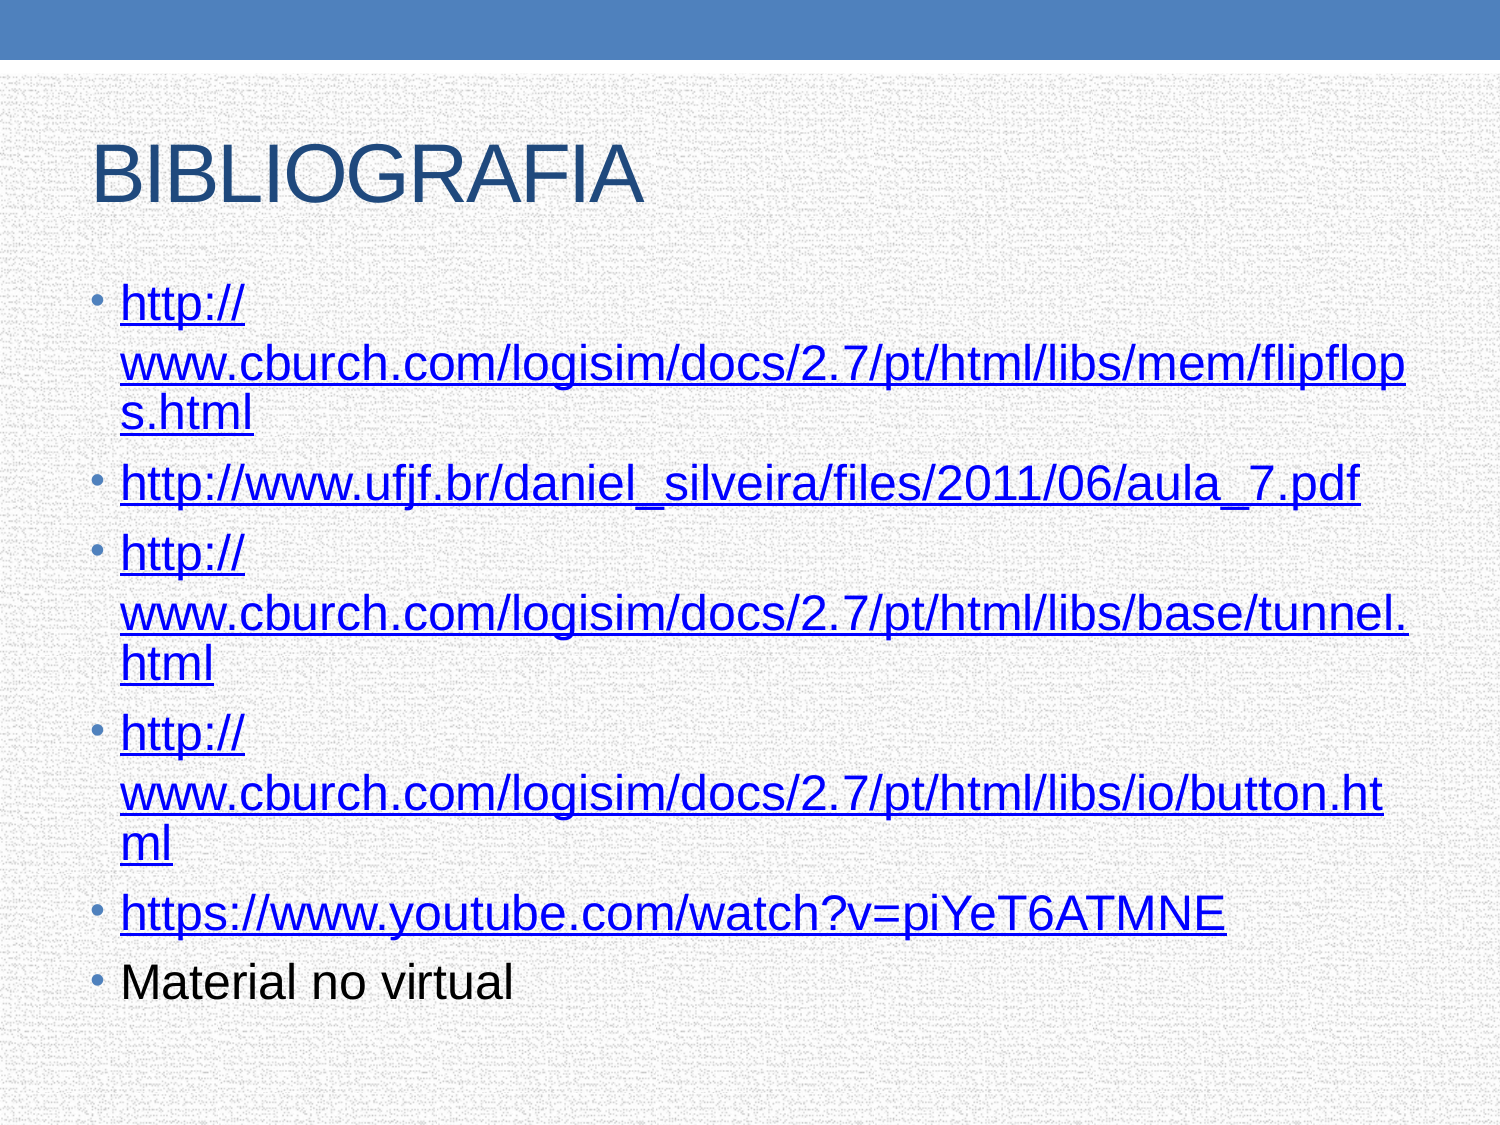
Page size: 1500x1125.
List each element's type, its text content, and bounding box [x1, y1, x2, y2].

title BIBLIOGRAFIA [75, 87, 1425, 250]
list http://www.cburch.com/logisim/docs/2.7/pt/html/libs/mem/flipflops.html http://www.ufjf.br/daniel_silveira/files/2011/06/aula_7.pdf http://www.cburch.com/logisim/docs/2.7/pt/html/libs/base/tunnel.html http://www.cburch.com/logisim/docs/2.7/pt/html/libs/io/button.html https://www.youtube.com/watch?v=piYeT6ATMNE Material no virtual [75, 262, 1425, 1063]
